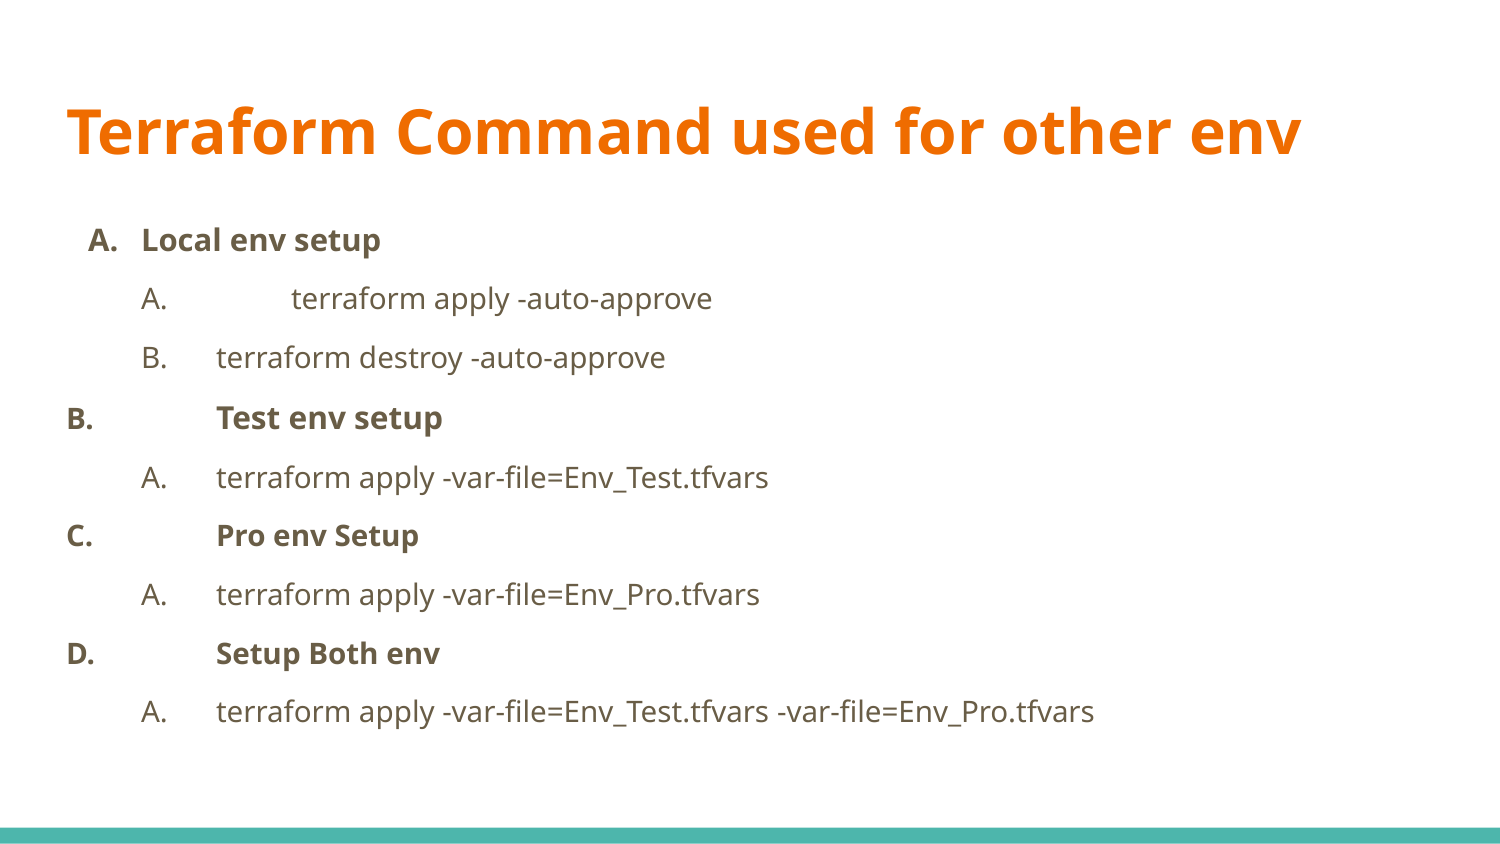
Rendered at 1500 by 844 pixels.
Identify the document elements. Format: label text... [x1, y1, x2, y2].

title Terraform Command used for other env [51, 72, 1449, 189]
list Local env setup A. terraform apply -auto-approve B. terraform destroy -auto-approve B. Test env setup A. terraform apply -var-file=Env_Test.tfvars C. Pro env Setup A. terraform apply -var-file=Env_Pro.tfvars D. Setup Both env A. terraform apply -var-file=Env_Test.tfvars -var-file=Env_Pro.tfvars [51, 207, 1449, 813]
